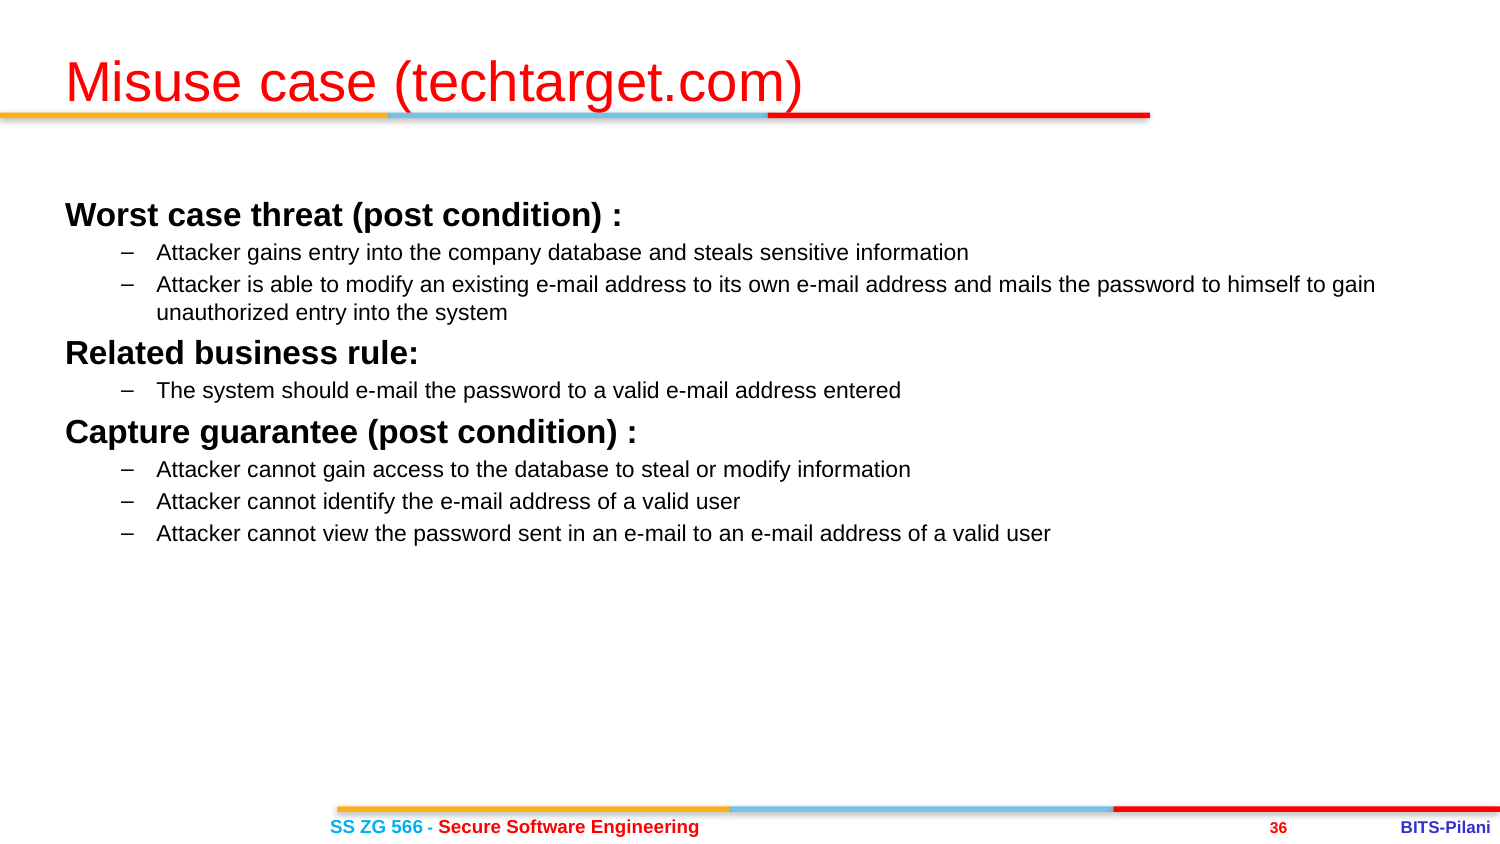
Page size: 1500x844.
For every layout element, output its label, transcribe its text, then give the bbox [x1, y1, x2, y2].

list Misuse case (techtarget.com) [50, 24, 1088, 144]
list Worst case threat (post condition) : Attacker gains entry into the company database and steals sensitive information Attacker is able to modify an existing e-mail address to its own e-mail address and mails the password to himself to gain unauthorized entry into the system Related business rule: The system should e-mail the password to a valid e-mail address entered Capture guarantee (post condition) : Attacker cannot gain access to the database to steal or modify information Attacker cannot identify the e-mail address of a valid user Attacker cannot view the password sent in an e-mail to an e-mail address of a valid user [50, 185, 1400, 743]
